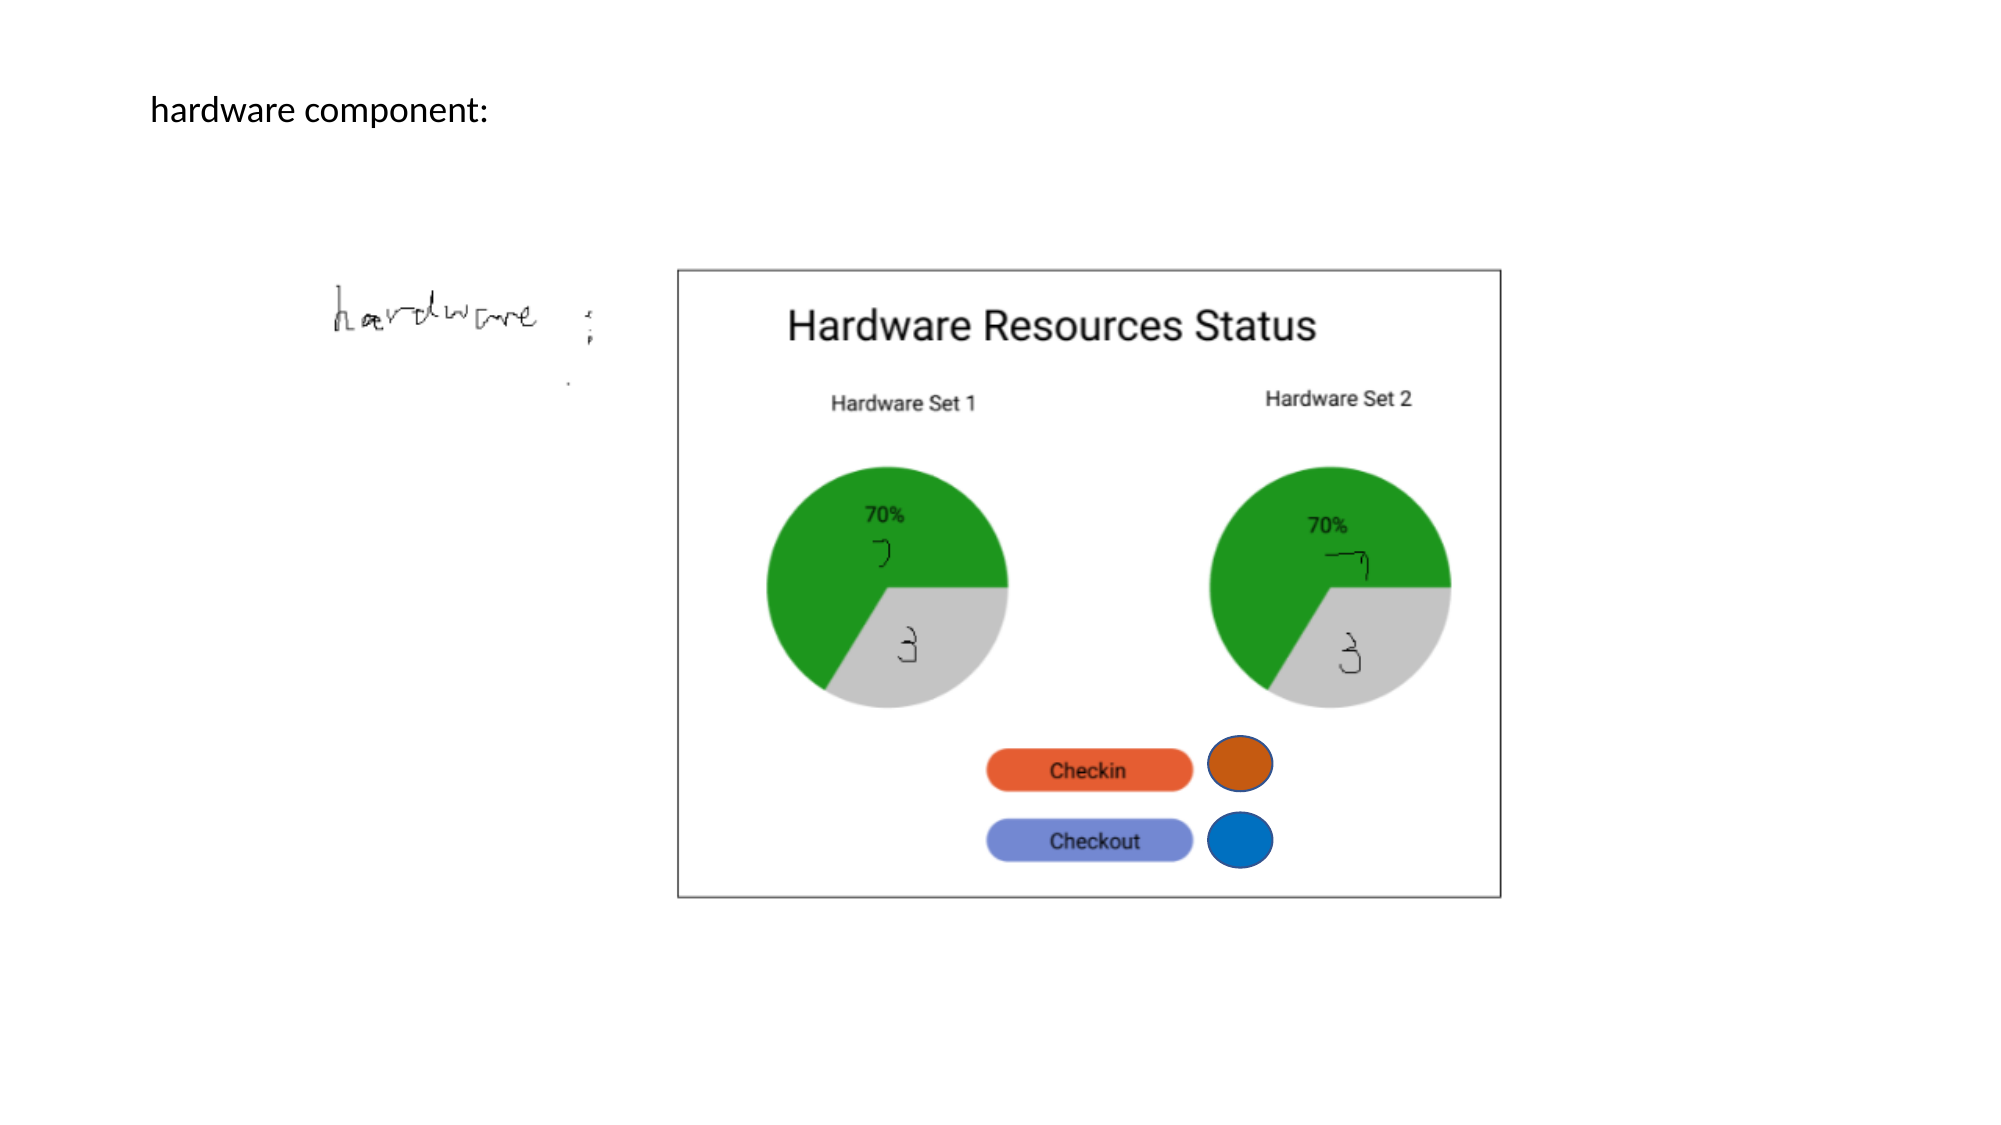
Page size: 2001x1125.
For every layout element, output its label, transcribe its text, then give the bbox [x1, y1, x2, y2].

picture [310, 239, 1533, 944]
text_box hardware component: [135, 78, 505, 138]
